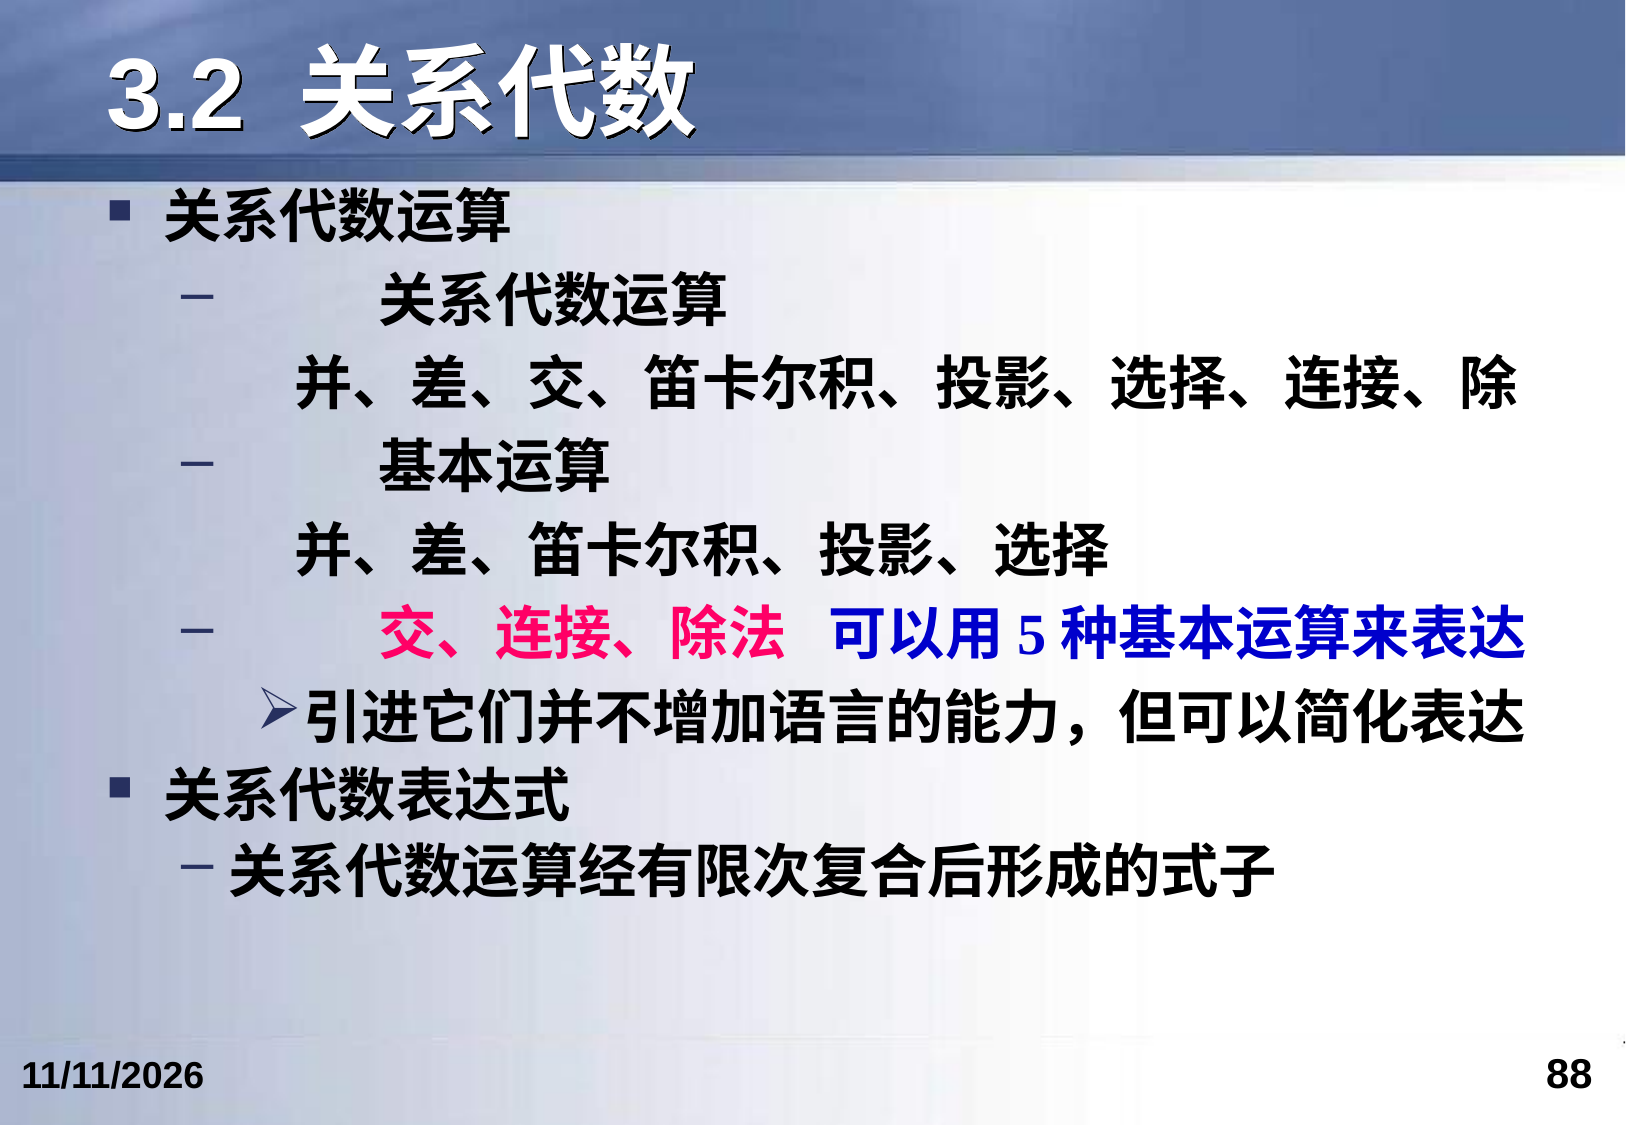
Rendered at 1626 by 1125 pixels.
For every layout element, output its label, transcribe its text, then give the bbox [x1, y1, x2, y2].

picture [0, 0, 1626, 1125]
list 关系代数运算 关系代数运算 并、差、交、笛卡尔积、投影、选择、连接、除 基本运算 并、差、笛卡尔积、投影、选择 交、连接、除法 可以用5种基本运算来表达 引进它们并不增加语言的能力，但可以简化表达 关系代数表达式 关系代数运算经有限次复合后形成的式子 [106, 187, 1554, 937]
slide_number 88 [1201, 1037, 1612, 1124]
title 3.2 关系代数 [106, 41, 1554, 150]
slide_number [2, 1041, 380, 1125]
